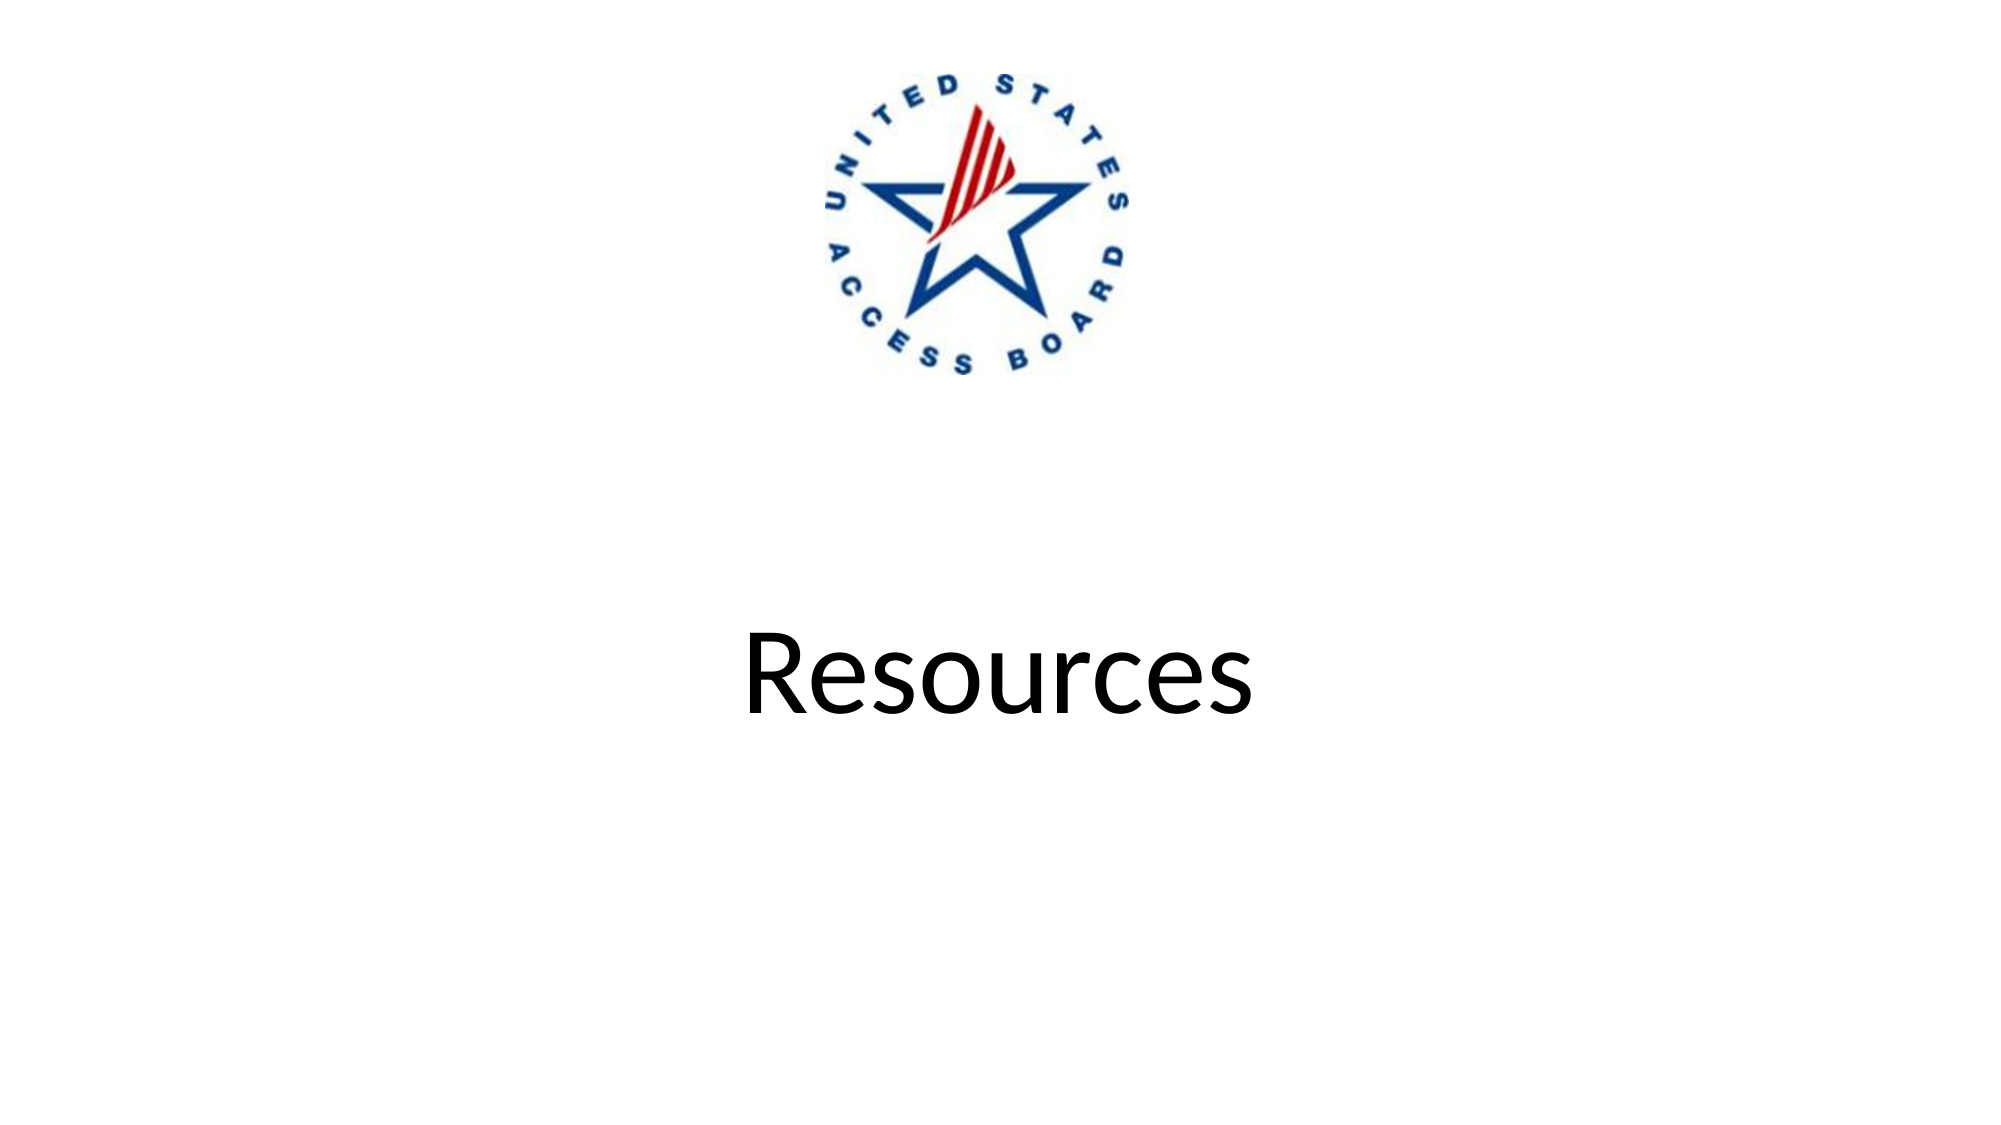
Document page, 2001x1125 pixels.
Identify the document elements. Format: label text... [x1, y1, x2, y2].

picture [825, 74, 1129, 280]
title Resources [136, 280, 1862, 749]
